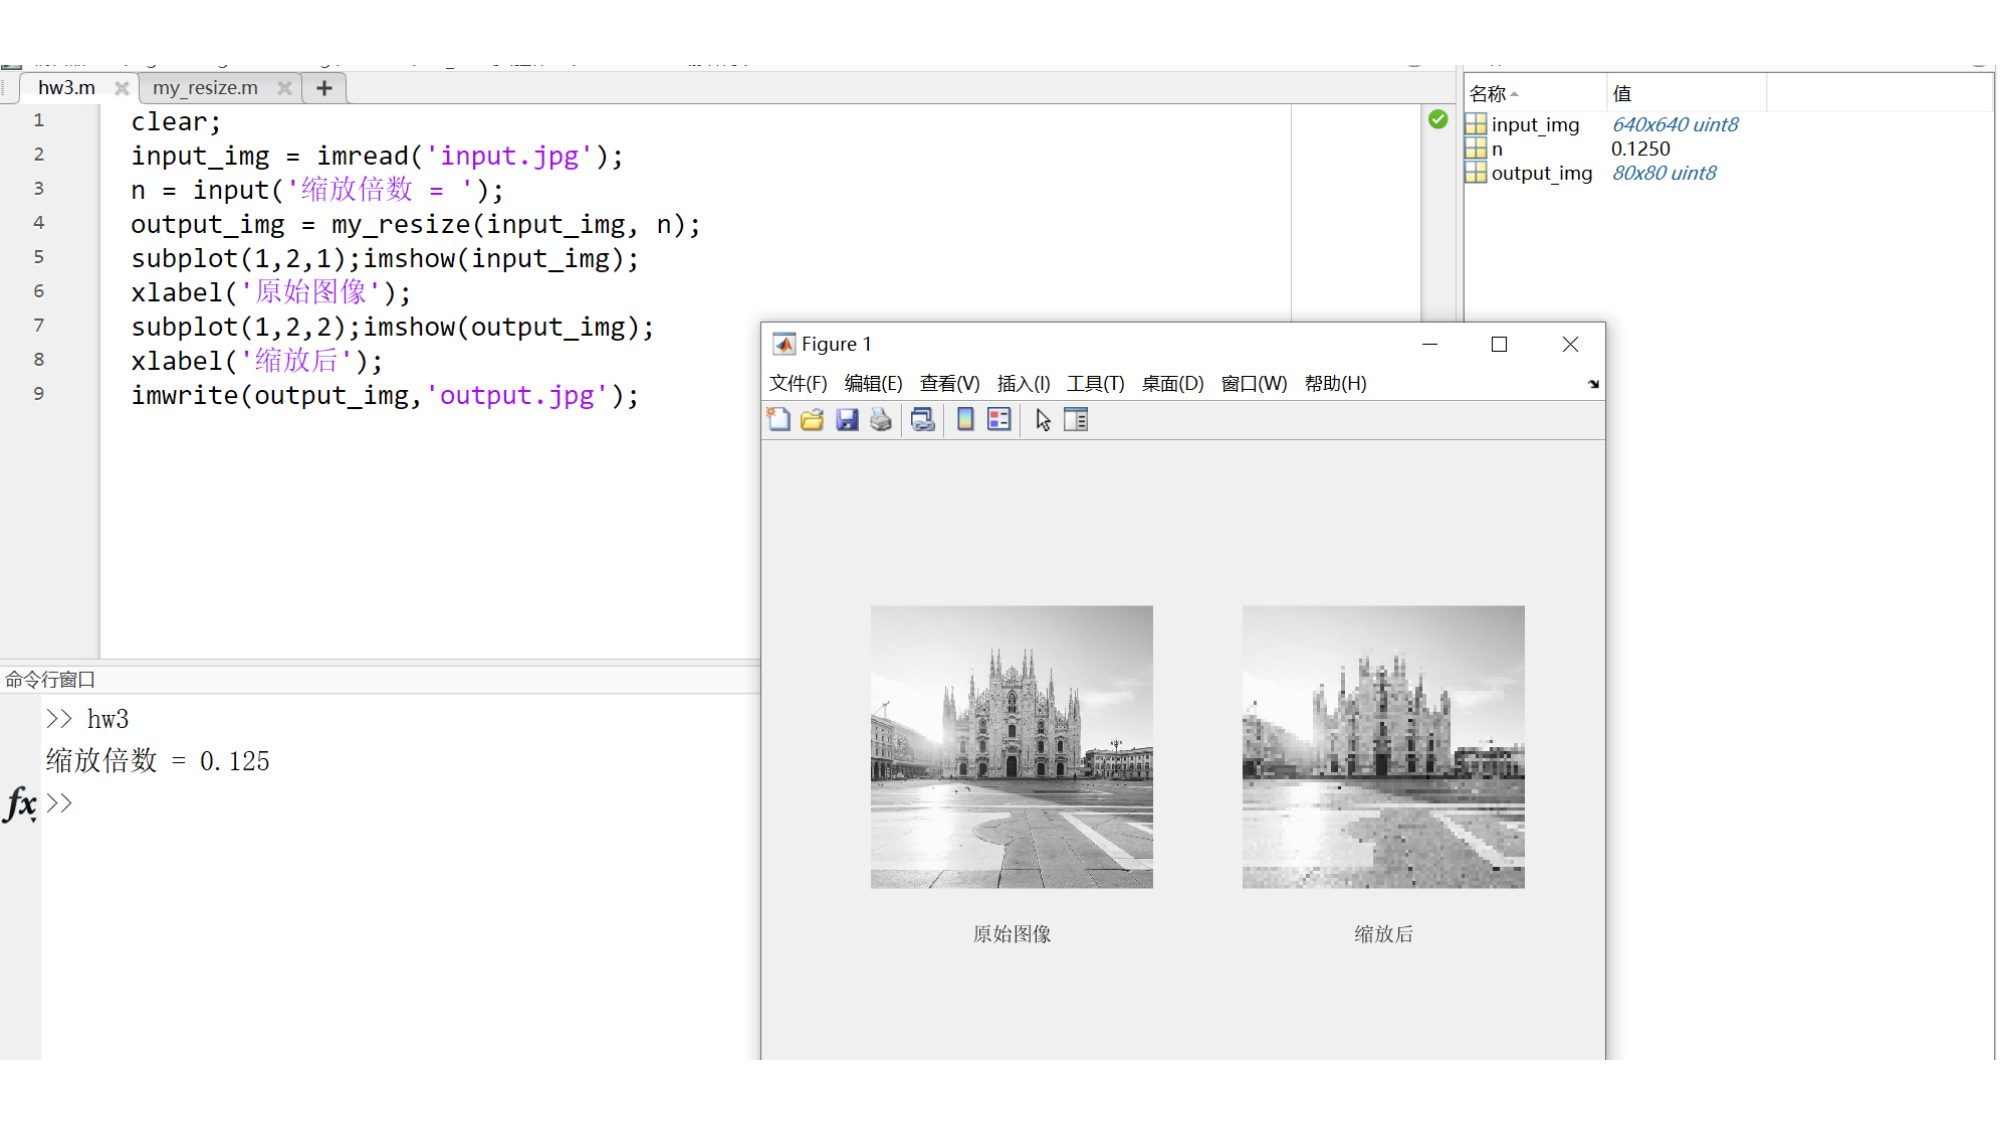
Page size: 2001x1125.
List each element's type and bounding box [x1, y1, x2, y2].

picture [0, 65, 2000, 1060]
